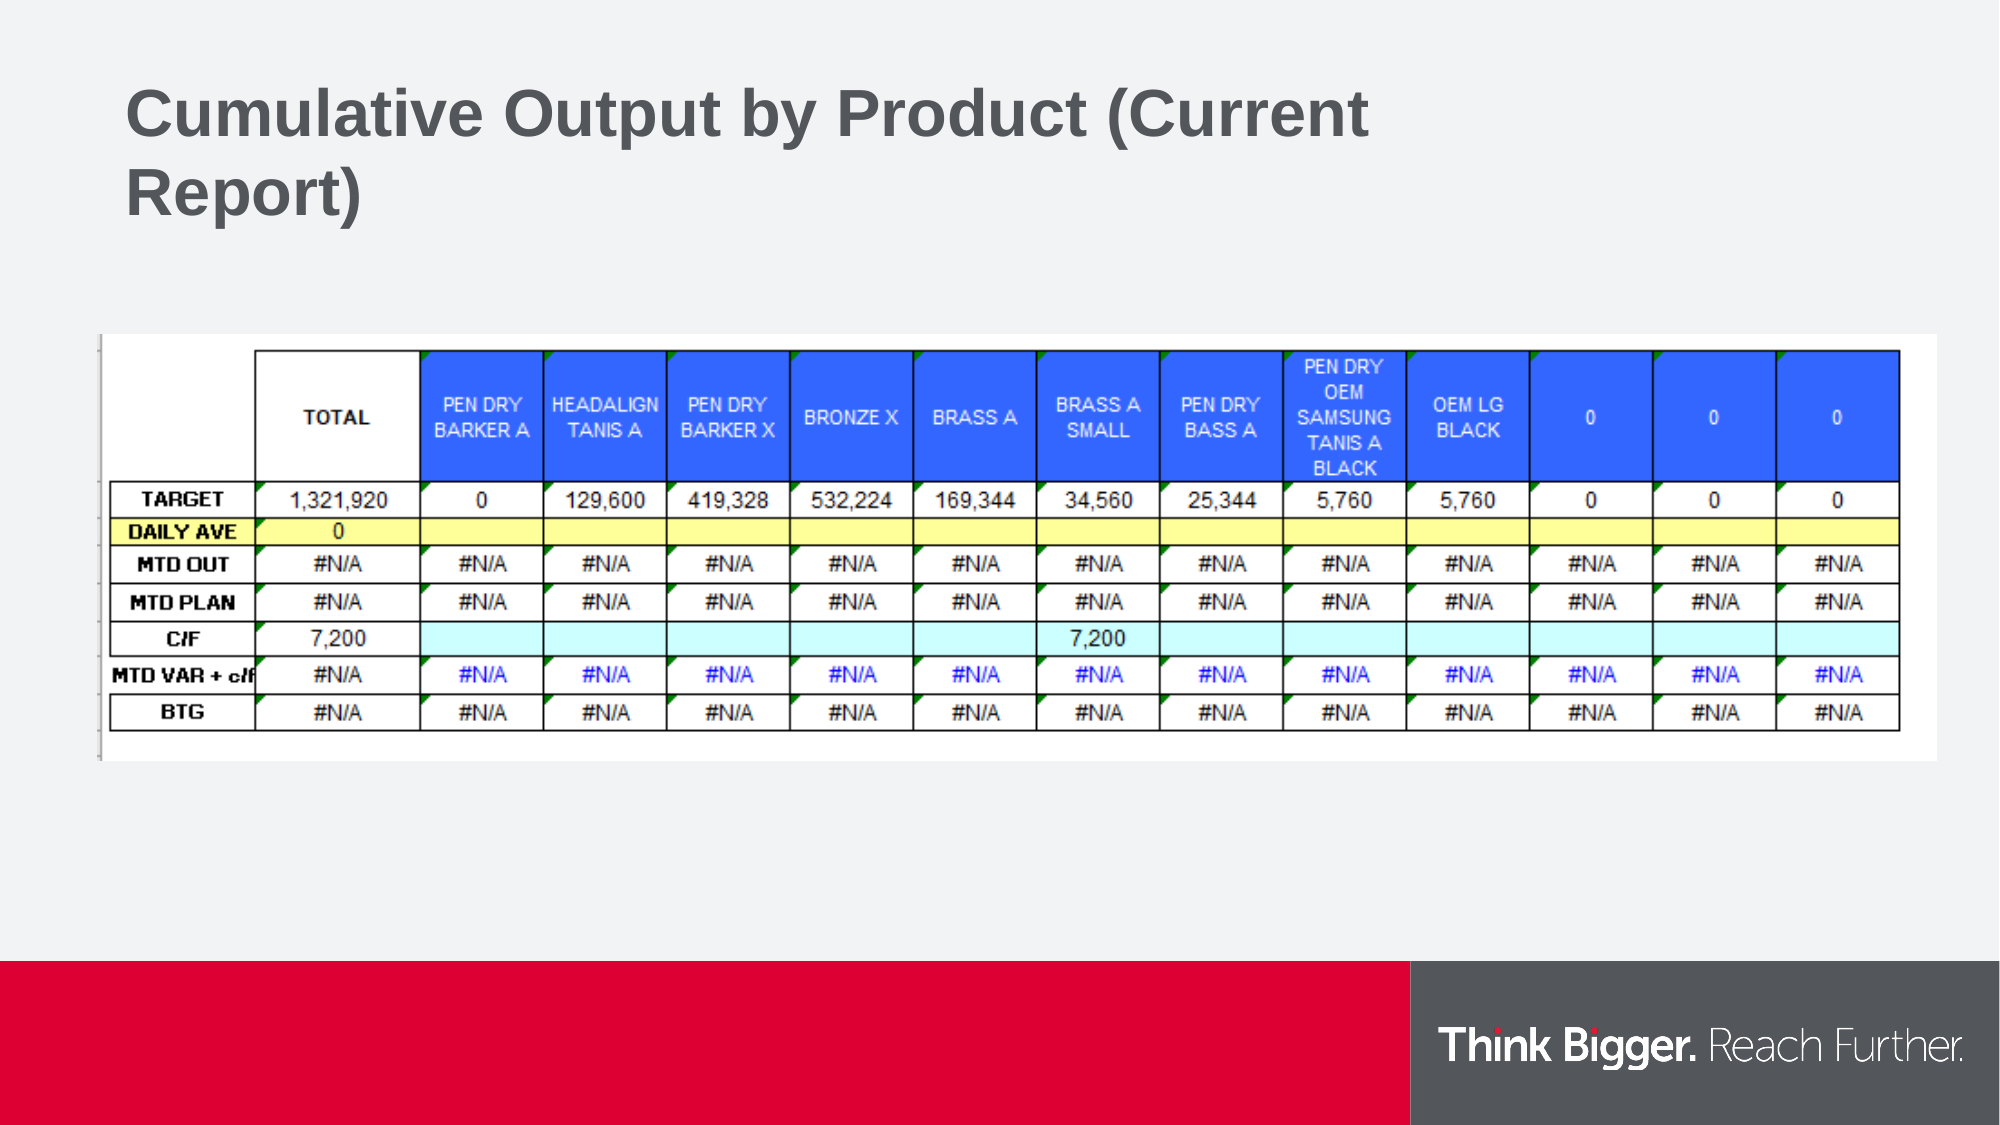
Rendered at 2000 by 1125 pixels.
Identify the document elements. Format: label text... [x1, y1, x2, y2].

text_box Cumulative Output by Product (Current Report) [111, 61, 1600, 197]
picture [97, 334, 1937, 761]
